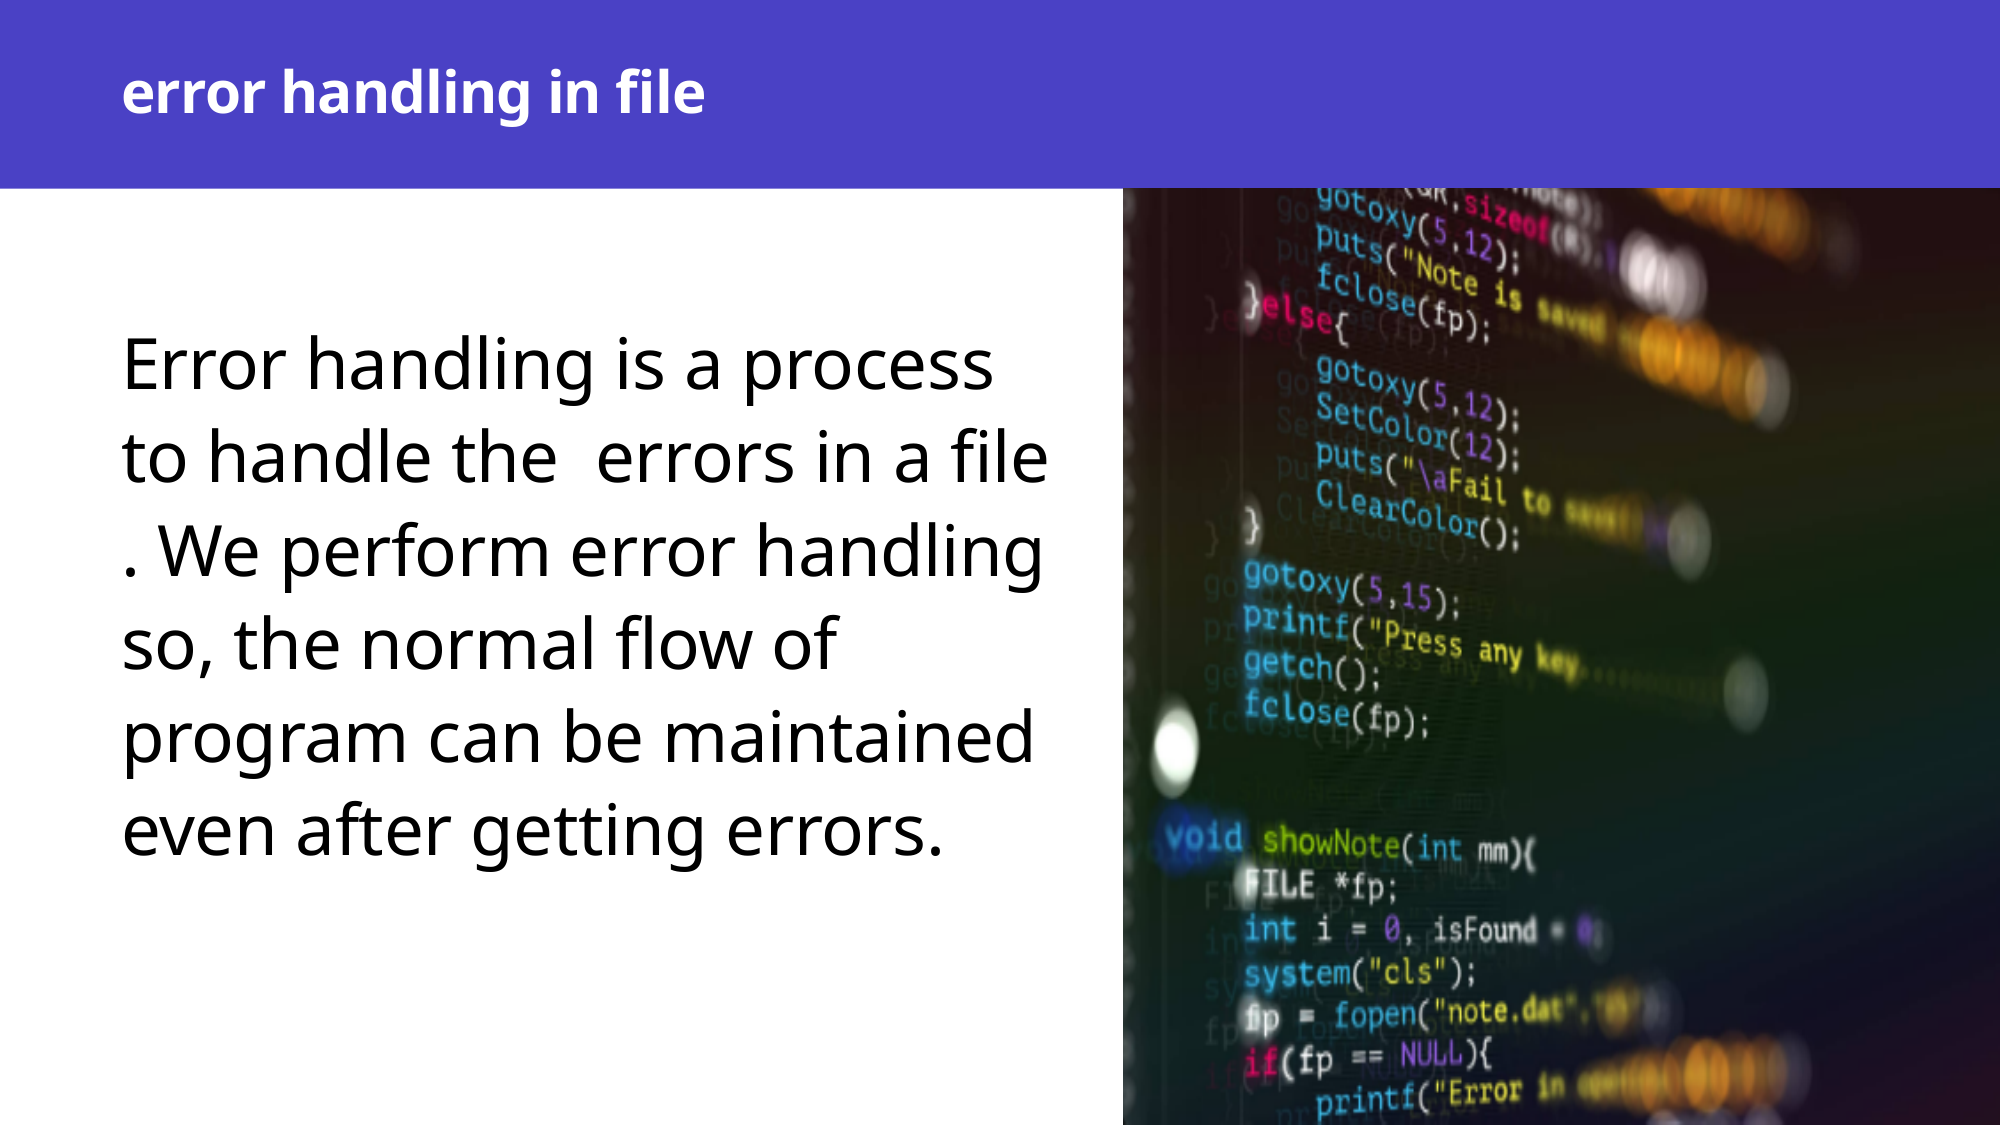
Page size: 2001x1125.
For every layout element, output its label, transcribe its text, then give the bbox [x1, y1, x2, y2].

text_box [0, 0, 2000, 190]
text_box [0, 190, 1123, 1125]
title error handling in file [106, 23, 1864, 167]
list Error handling is a process to handle the errors in a file . We perform error handling so, the normal flow of program can be maintained even after getting errors. [106, 302, 1067, 1014]
picture [1123, 188, 2000, 1125]
